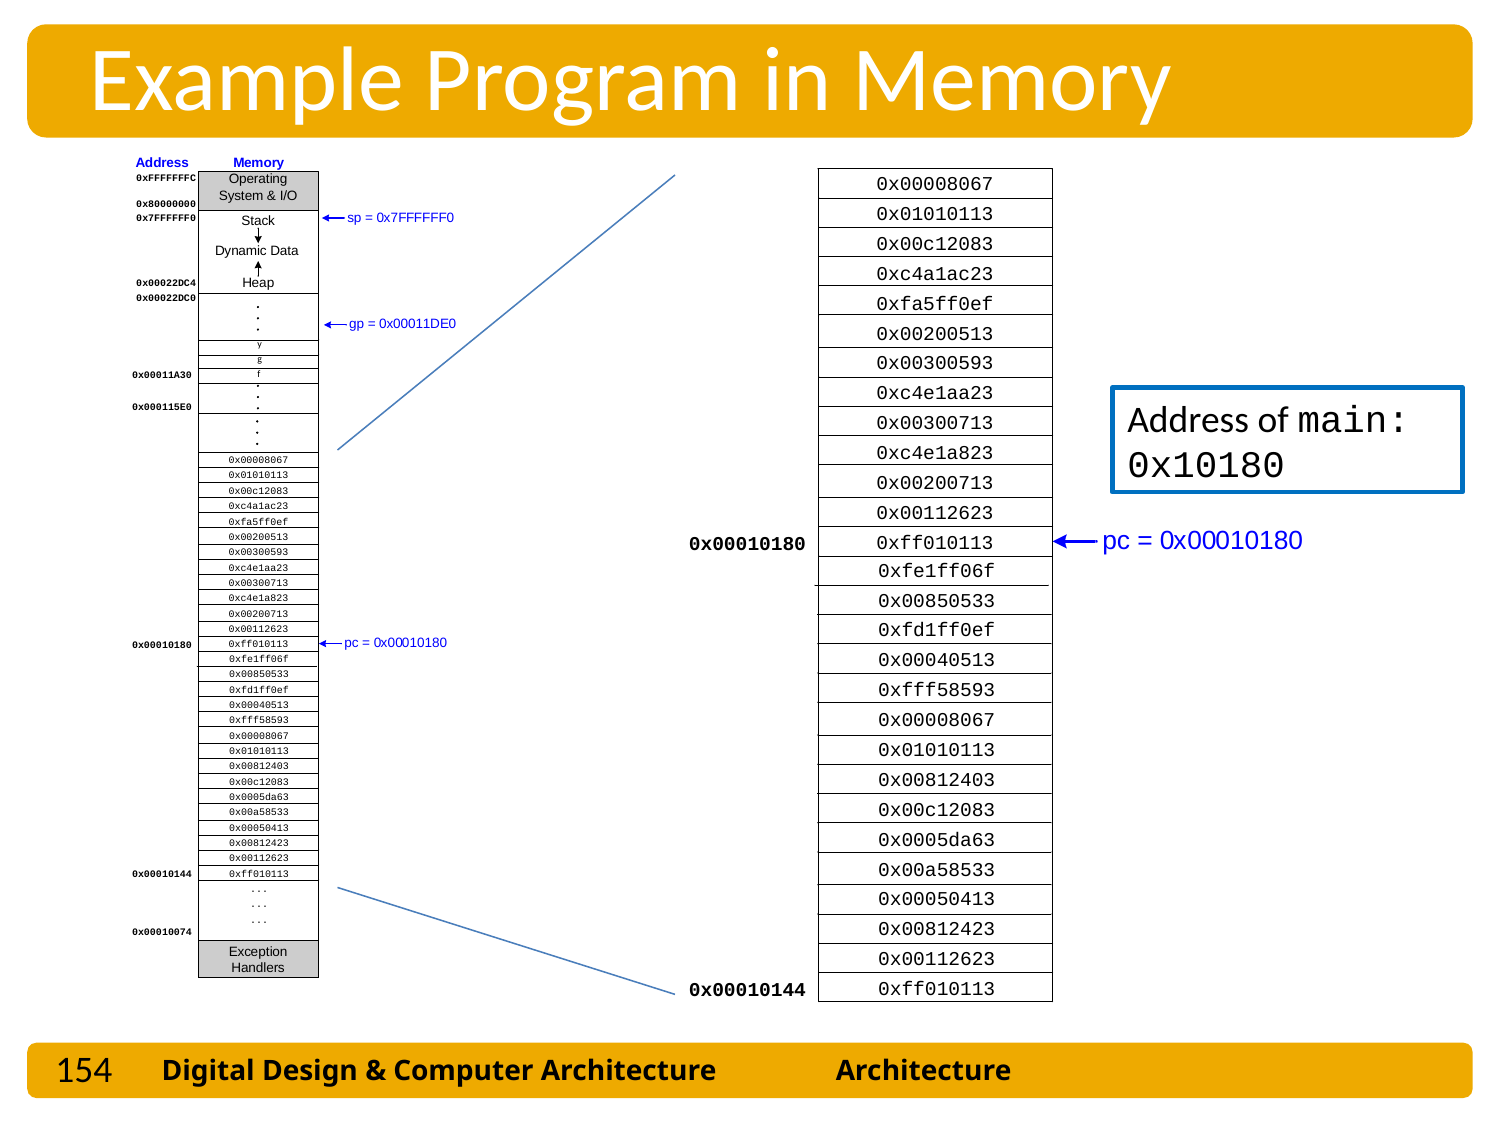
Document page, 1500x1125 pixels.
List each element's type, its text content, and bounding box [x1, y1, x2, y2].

text_box Example Program in Memory [74, 11, 1438, 136]
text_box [337, 174, 676, 451]
slide_number 154 [40, 1037, 164, 1096]
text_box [337, 887, 676, 995]
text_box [124, 149, 465, 984]
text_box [674, 163, 1319, 1015]
text_box Address of main: 0x10180 [1323, 387, 1463, 493]
